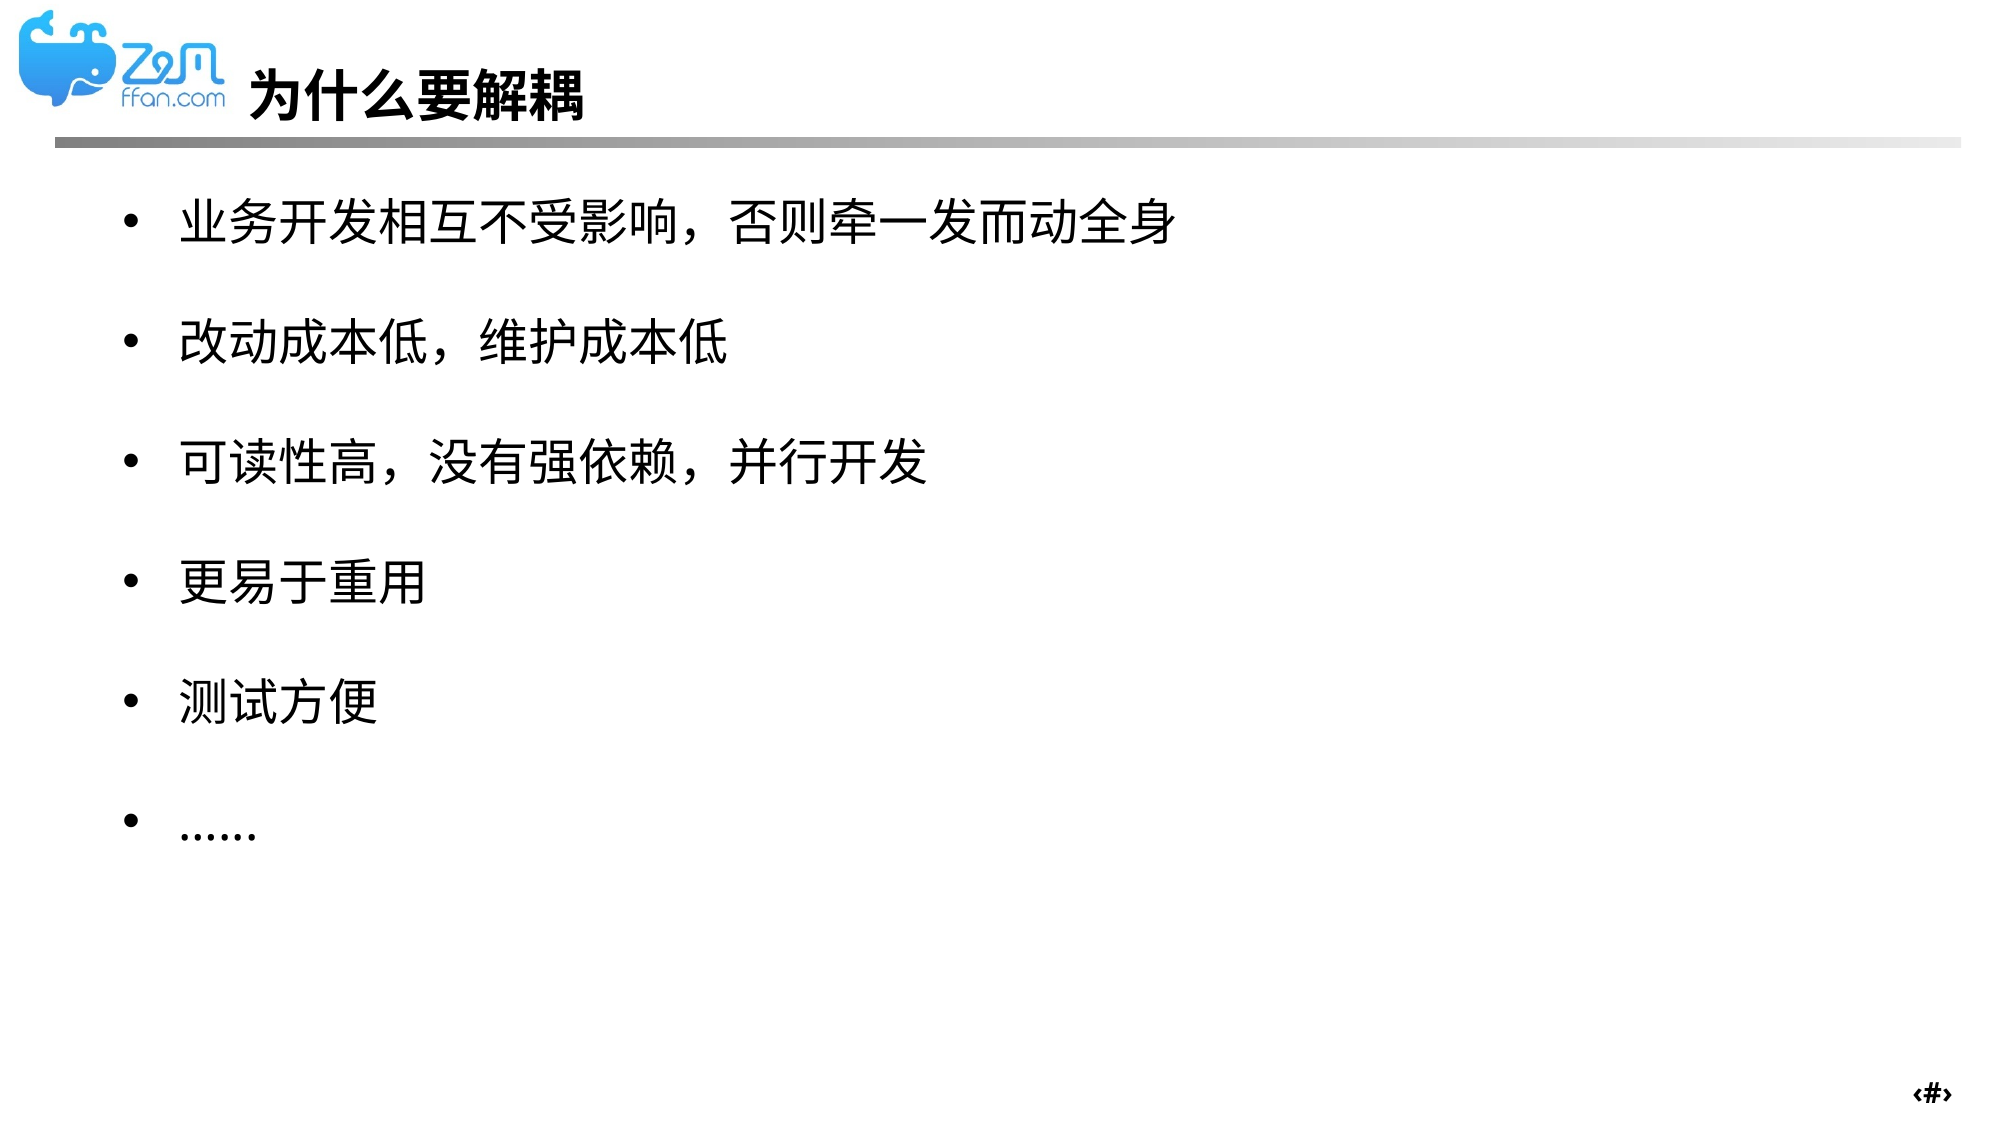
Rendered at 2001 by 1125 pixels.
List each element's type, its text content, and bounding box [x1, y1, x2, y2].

picture [0, 1, 248, 125]
title 为什么要解耦 [246, 57, 1697, 144]
text_box 业务开发相互不受影响，否则牵一发而动全身 改动成本低，维护成本低 可读性高，没有强依赖，并行开发 更易于重用 测试方便 …... [114, 182, 1949, 918]
